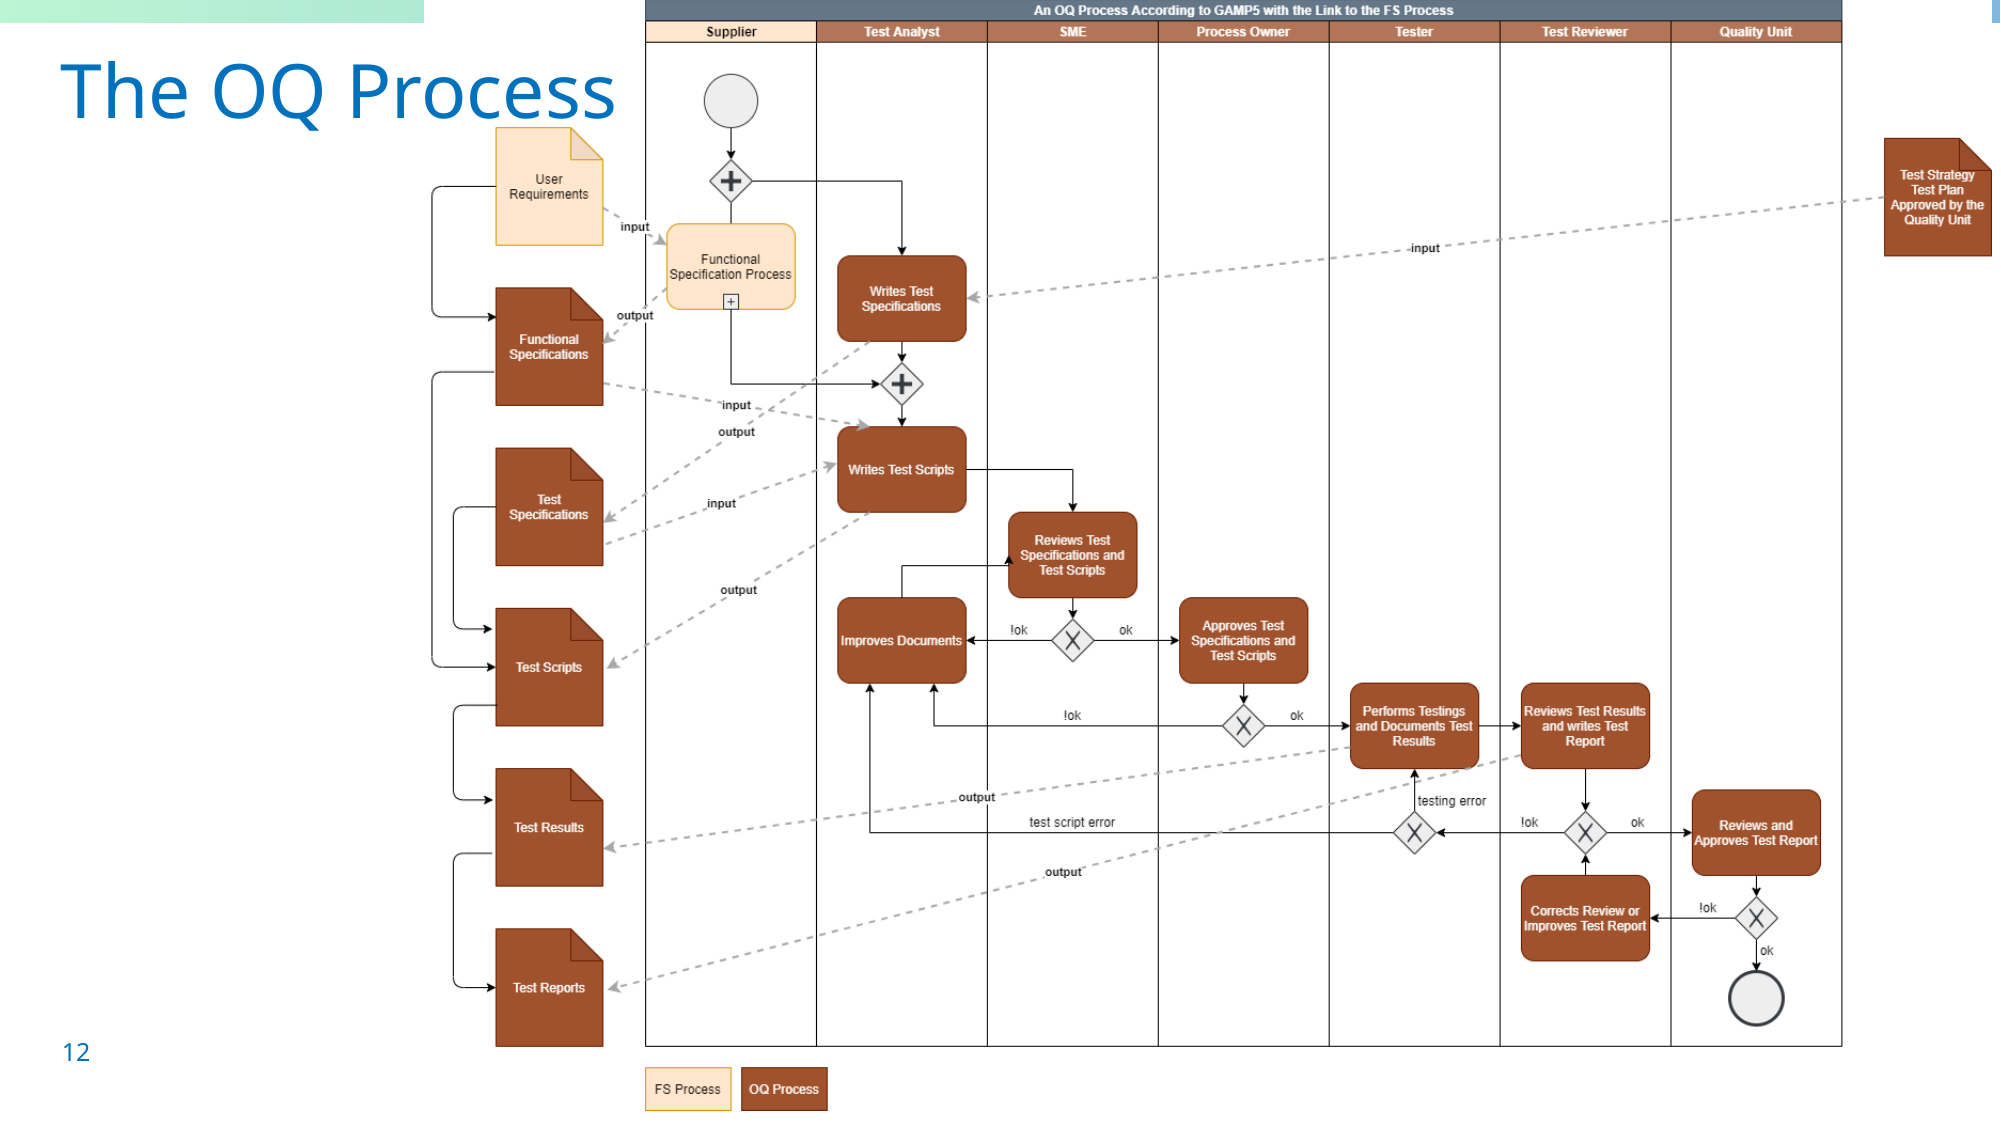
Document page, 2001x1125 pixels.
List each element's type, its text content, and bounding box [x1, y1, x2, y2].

slide_number 12 [61, 1036, 185, 1061]
title The OQ Process [60, 43, 424, 148]
picture [424, 0, 1992, 1111]
